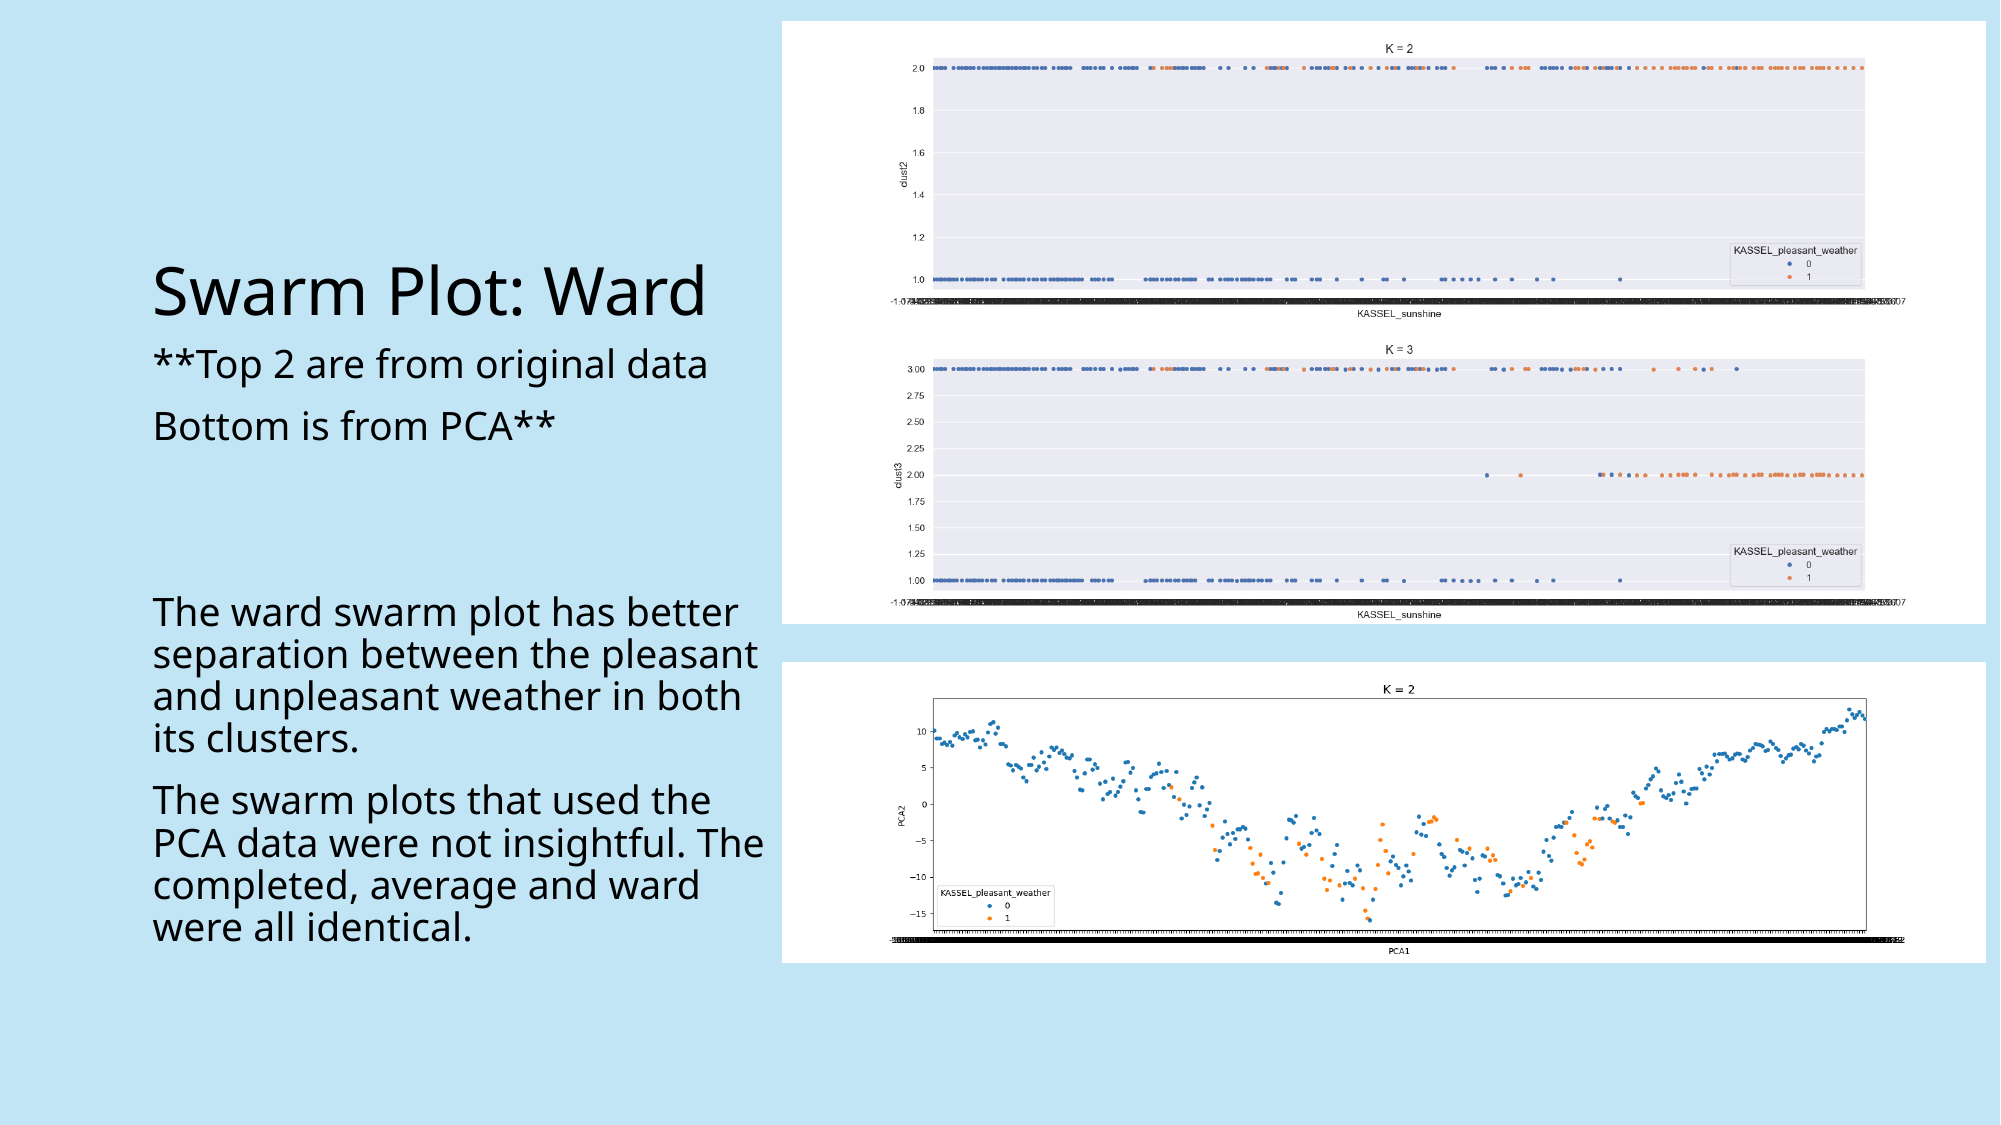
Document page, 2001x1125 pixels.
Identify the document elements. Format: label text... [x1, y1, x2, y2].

picture [782, 661, 1986, 964]
list **Top 2 are from original data Bottom is from PCA** The ward swarm plot has better separation between the pleasant and unpleasant weather in both its clusters. The swarm plots that used the PCA data were not insightful. The completed, average and ward were all identical. [137, 337, 783, 963]
picture [782, 322, 1986, 624]
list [782, 21, 1986, 322]
title Swarm Plot: Ward [137, 75, 782, 337]
